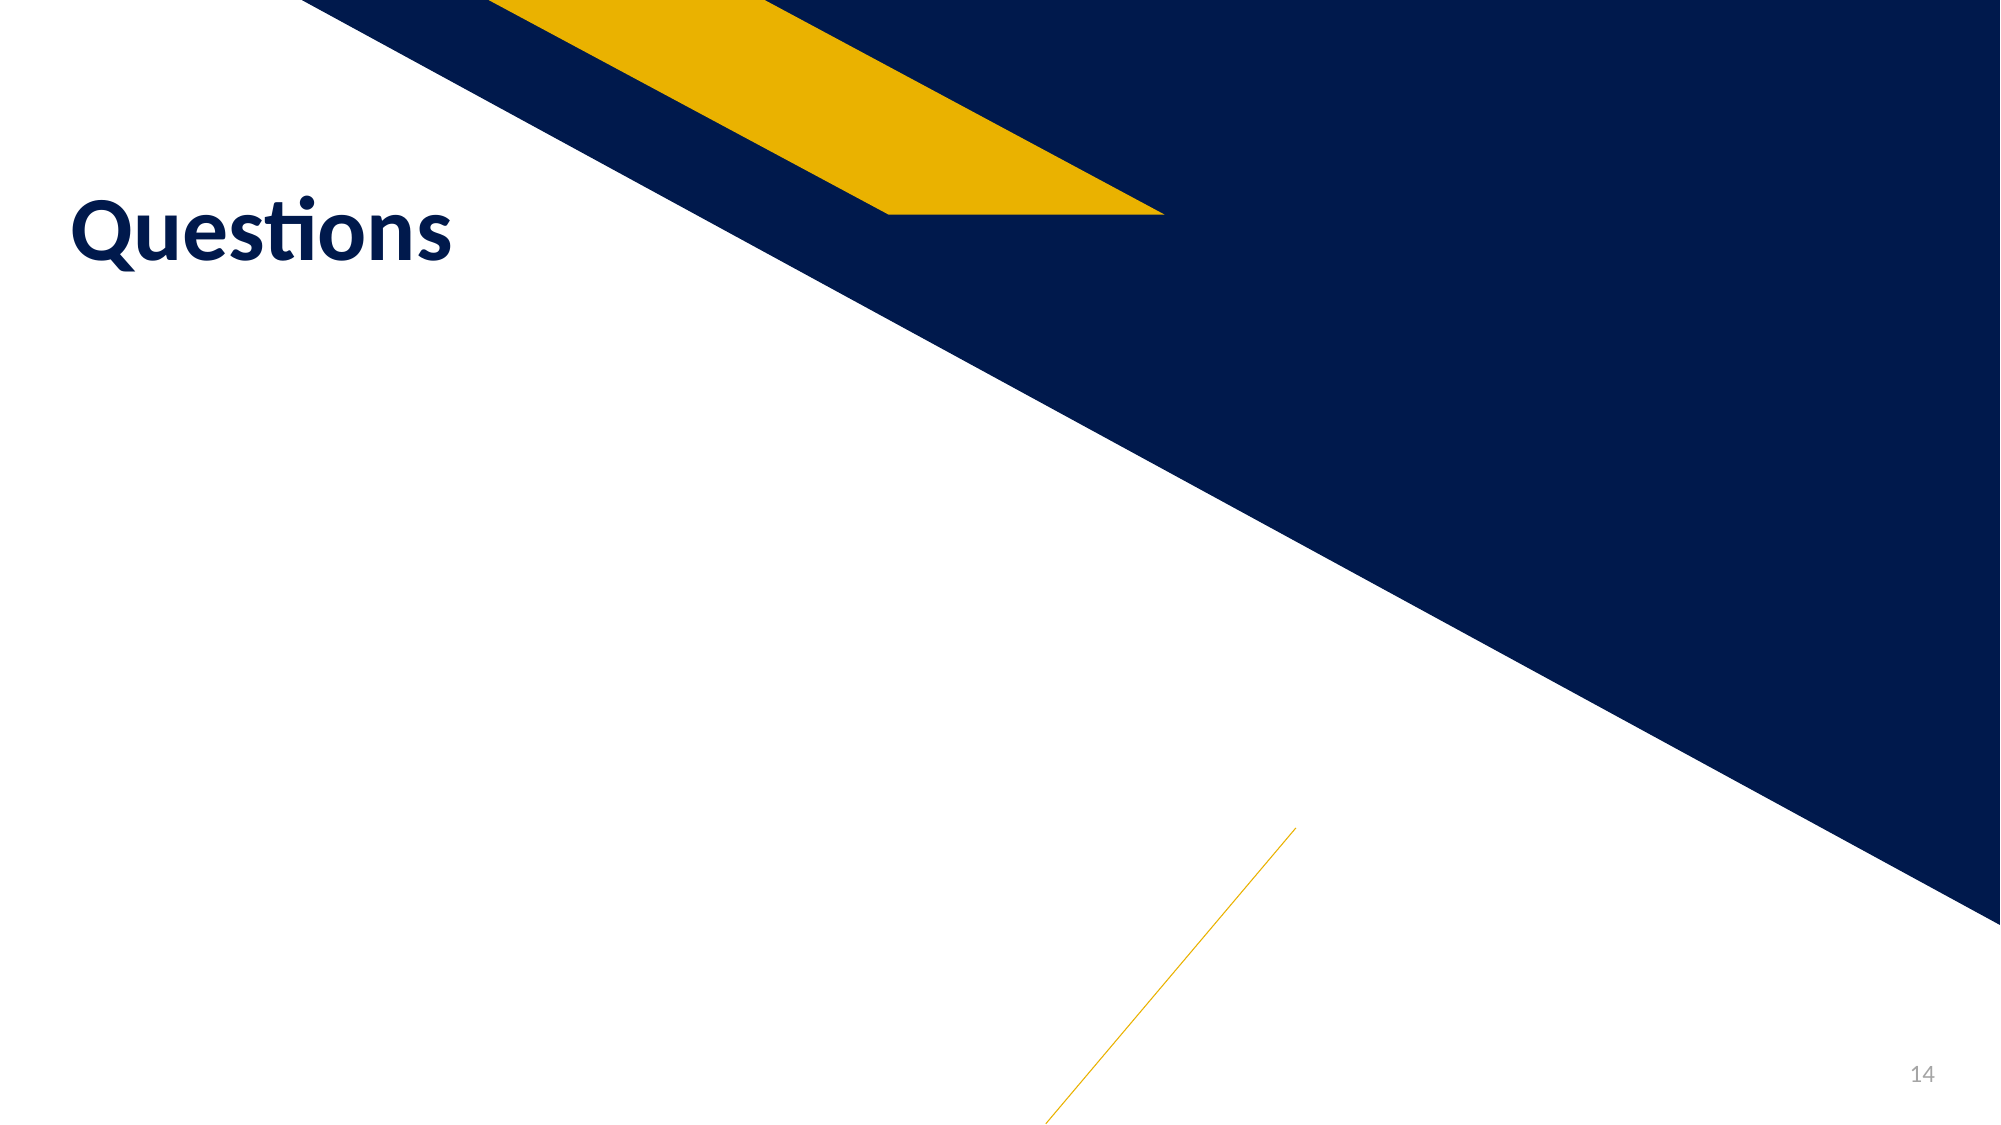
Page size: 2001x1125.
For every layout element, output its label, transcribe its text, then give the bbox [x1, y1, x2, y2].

title Questions [55, 174, 1292, 291]
slide_number 14 [1828, 1042, 1950, 1103]
